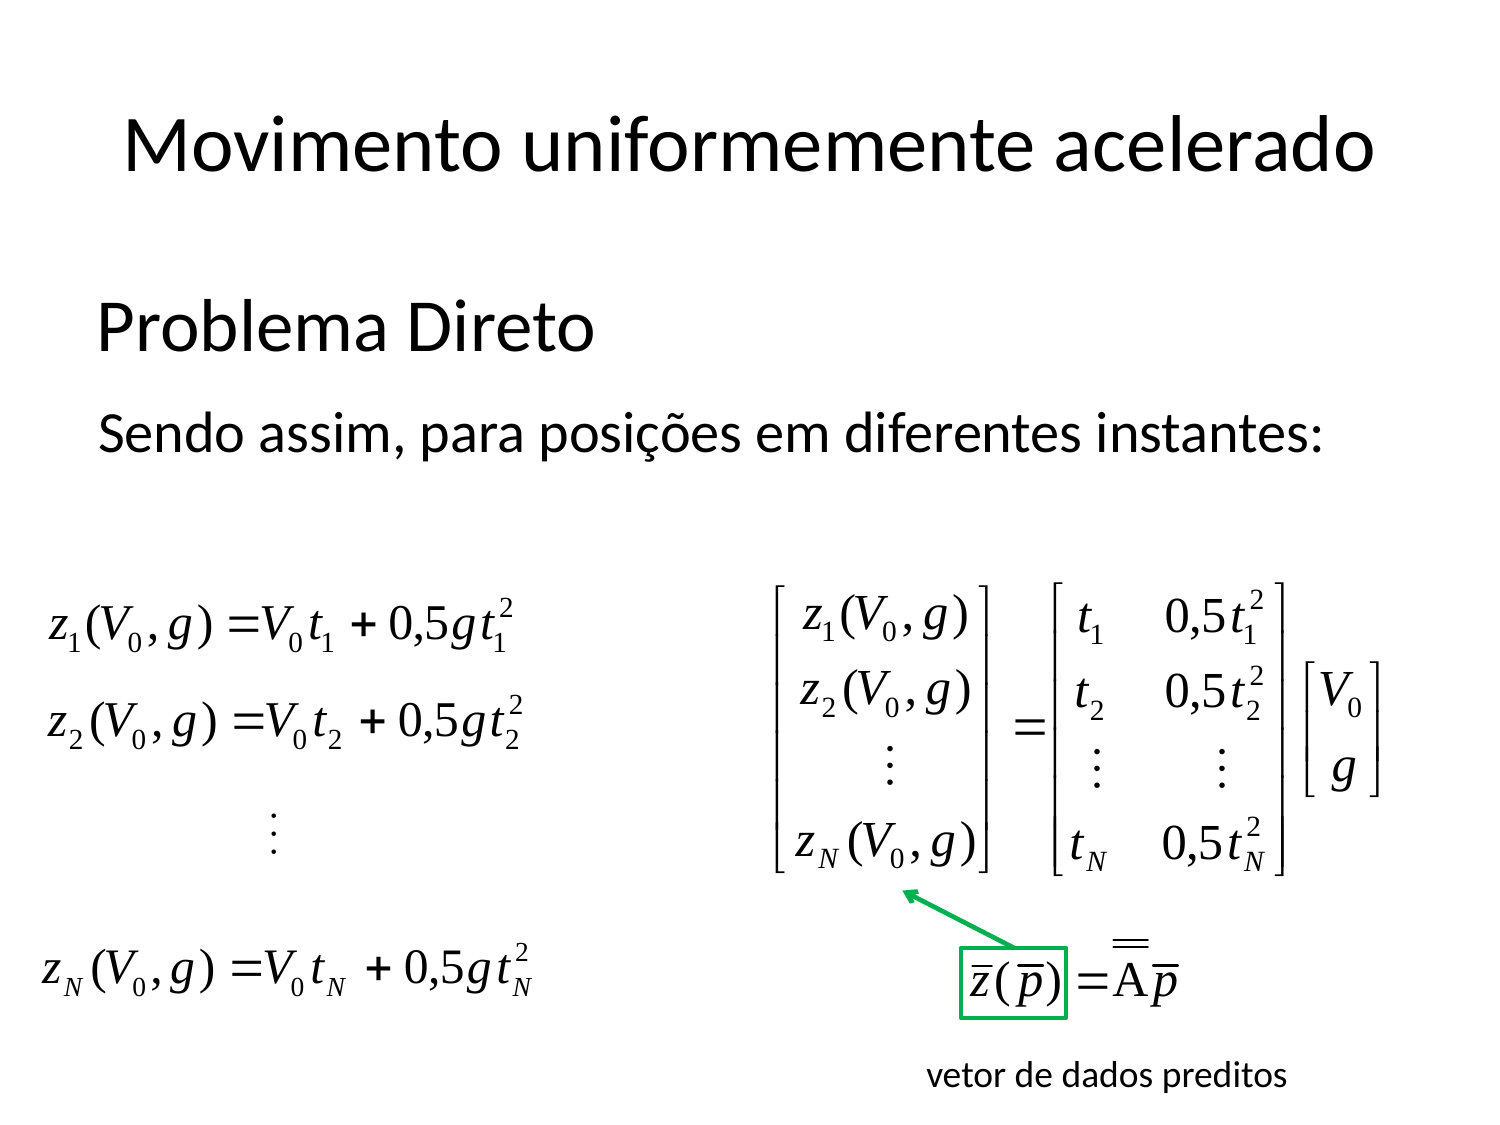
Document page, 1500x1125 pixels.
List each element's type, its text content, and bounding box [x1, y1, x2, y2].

text_box Problema Direto [81, 269, 832, 375]
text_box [960, 929, 1190, 1018]
title Movimento uniformemente acelerado [75, 45, 1425, 233]
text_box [764, 573, 1400, 886]
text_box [929, 863, 987, 976]
text_box vetor de dados preditos [890, 1042, 1325, 1103]
text_box Sendo assim, para posições em diferentes instantes: [83, 386, 1385, 472]
text_box . . . [264, 794, 310, 874]
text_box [39, 585, 523, 666]
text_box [29, 928, 548, 1012]
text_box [37, 682, 534, 762]
